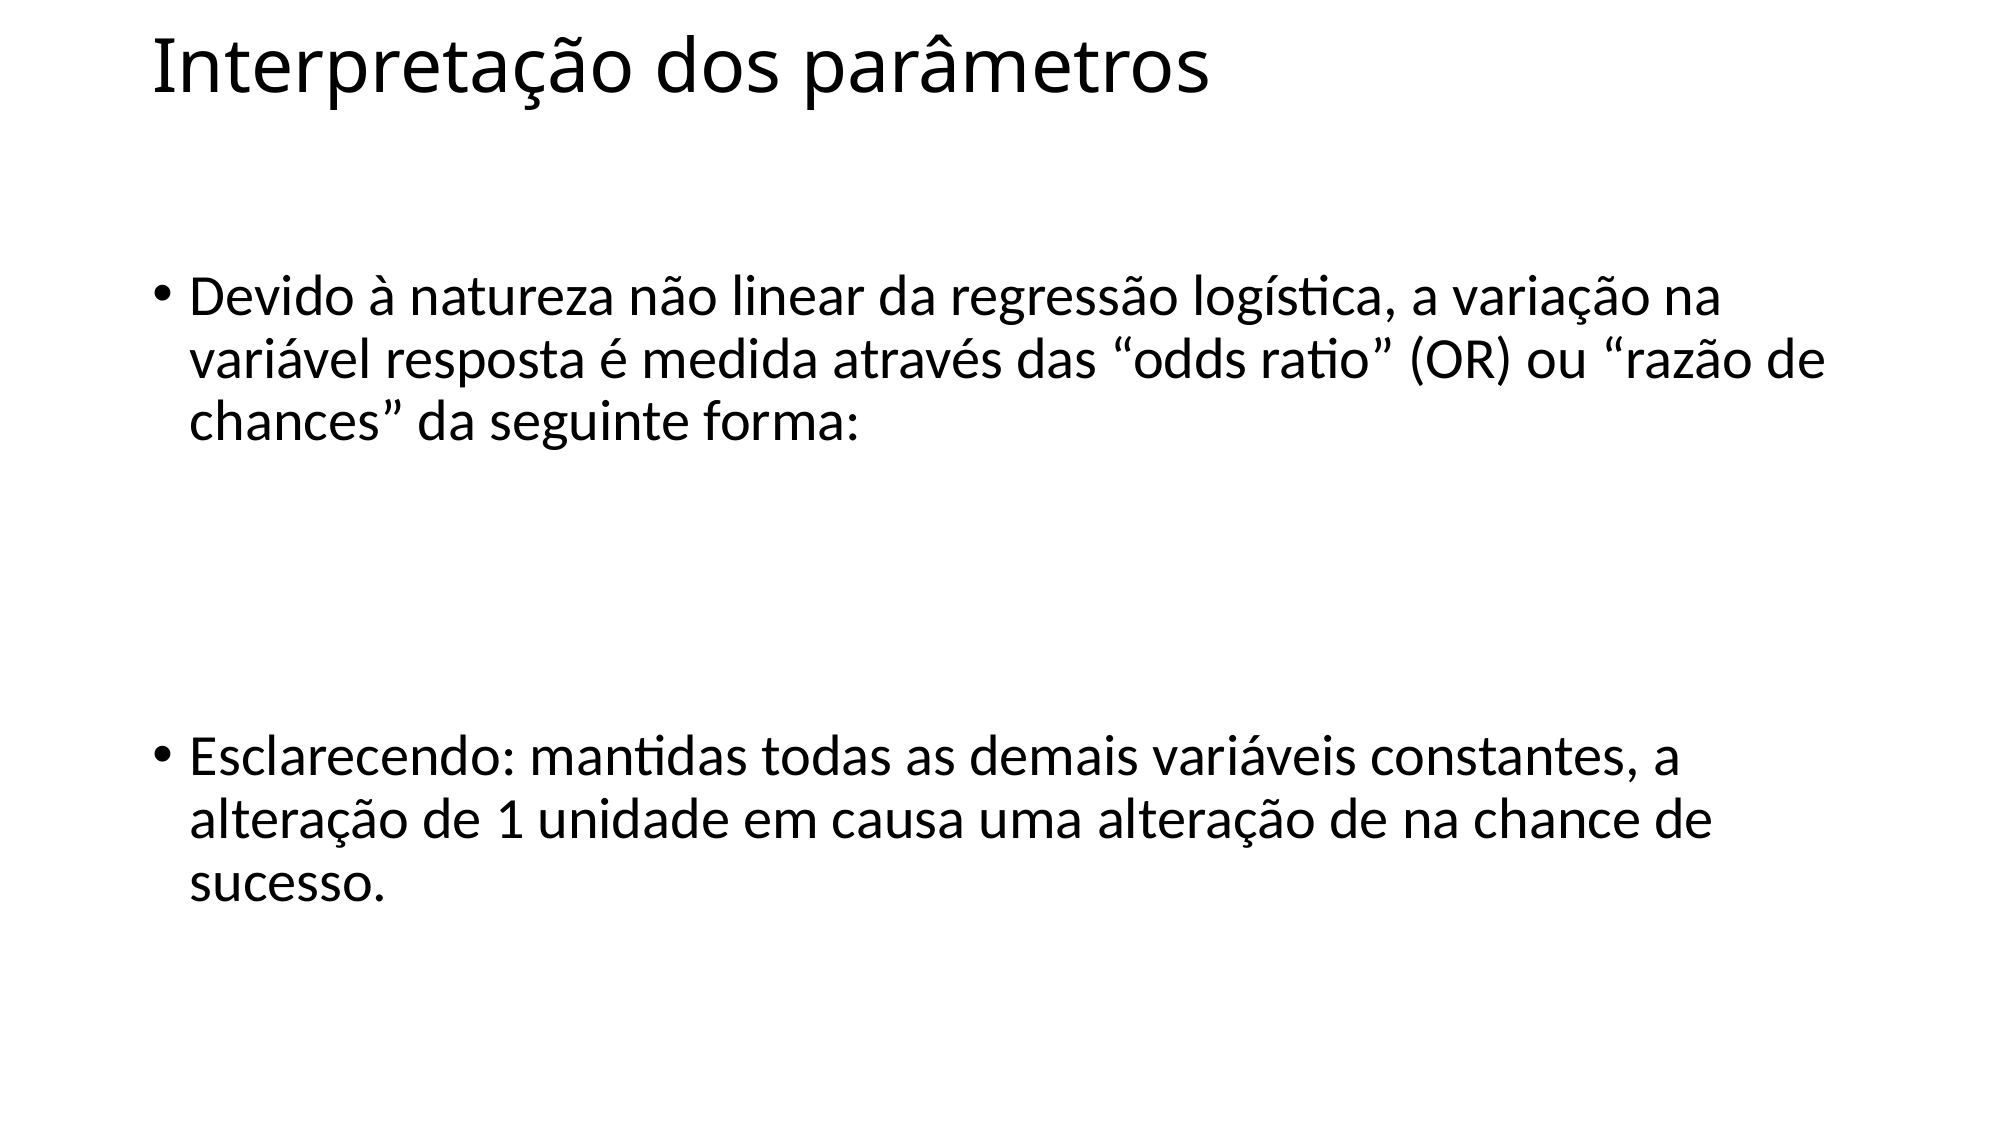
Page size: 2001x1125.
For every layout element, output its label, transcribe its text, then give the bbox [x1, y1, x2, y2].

title Interpretação dos parâmetros [137, 0, 1863, 138]
